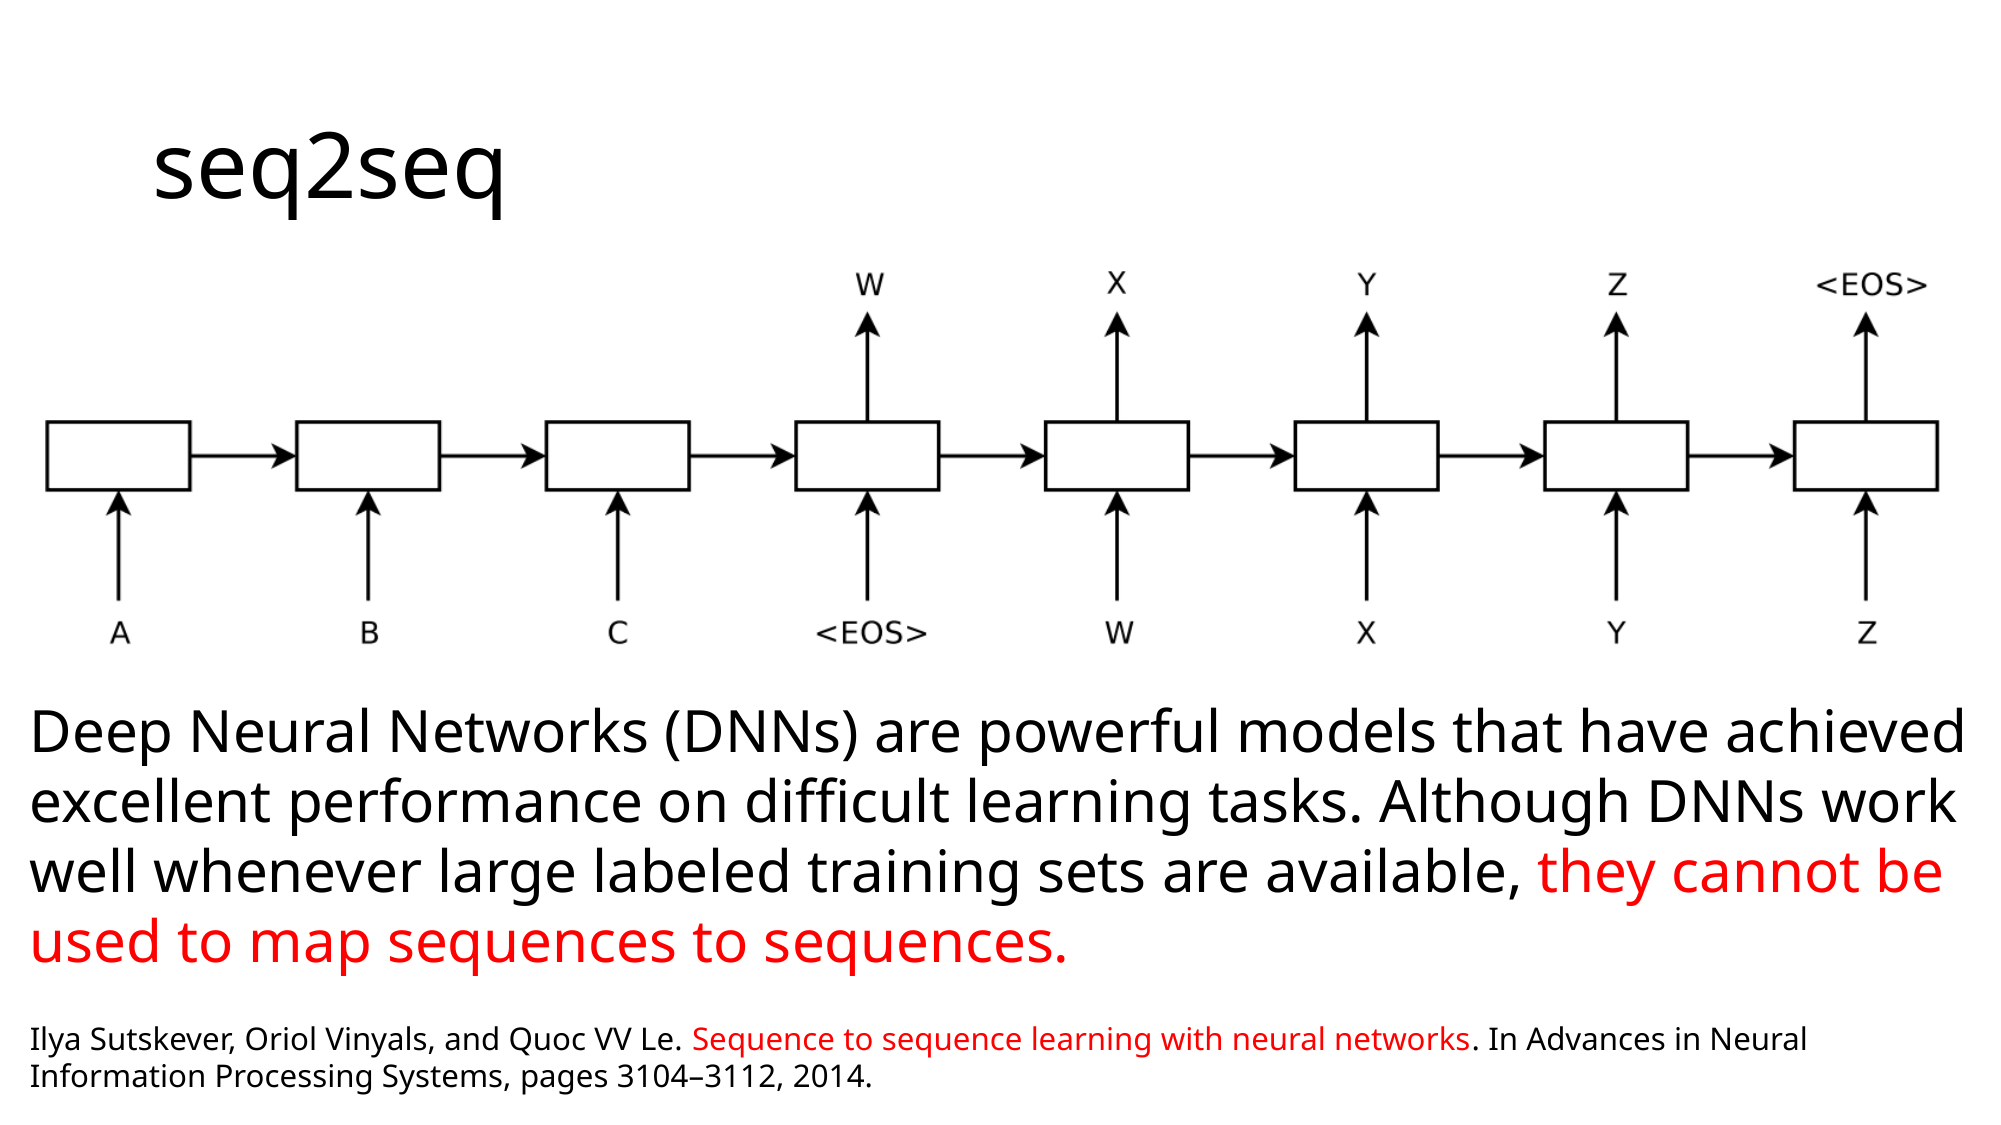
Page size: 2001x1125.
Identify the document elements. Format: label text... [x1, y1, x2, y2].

title seq2seq [137, 59, 1863, 244]
picture [0, 244, 2000, 687]
text_box Deep Neural Networks (DNNs) are powerful models that have achieved excellent performance on difficult learning tasks. Although DNNs work well whenever large labeled training sets are available, they cannot be used to map sequences to sequences. Ilya Sutskever, Oriol Vinyals, and Quoc VV Le. Sequence to sequence learning with neural networks. In Advances in Neural Information Processing Systems, pages 3104–3112, 2014. [15, 687, 1985, 1102]
